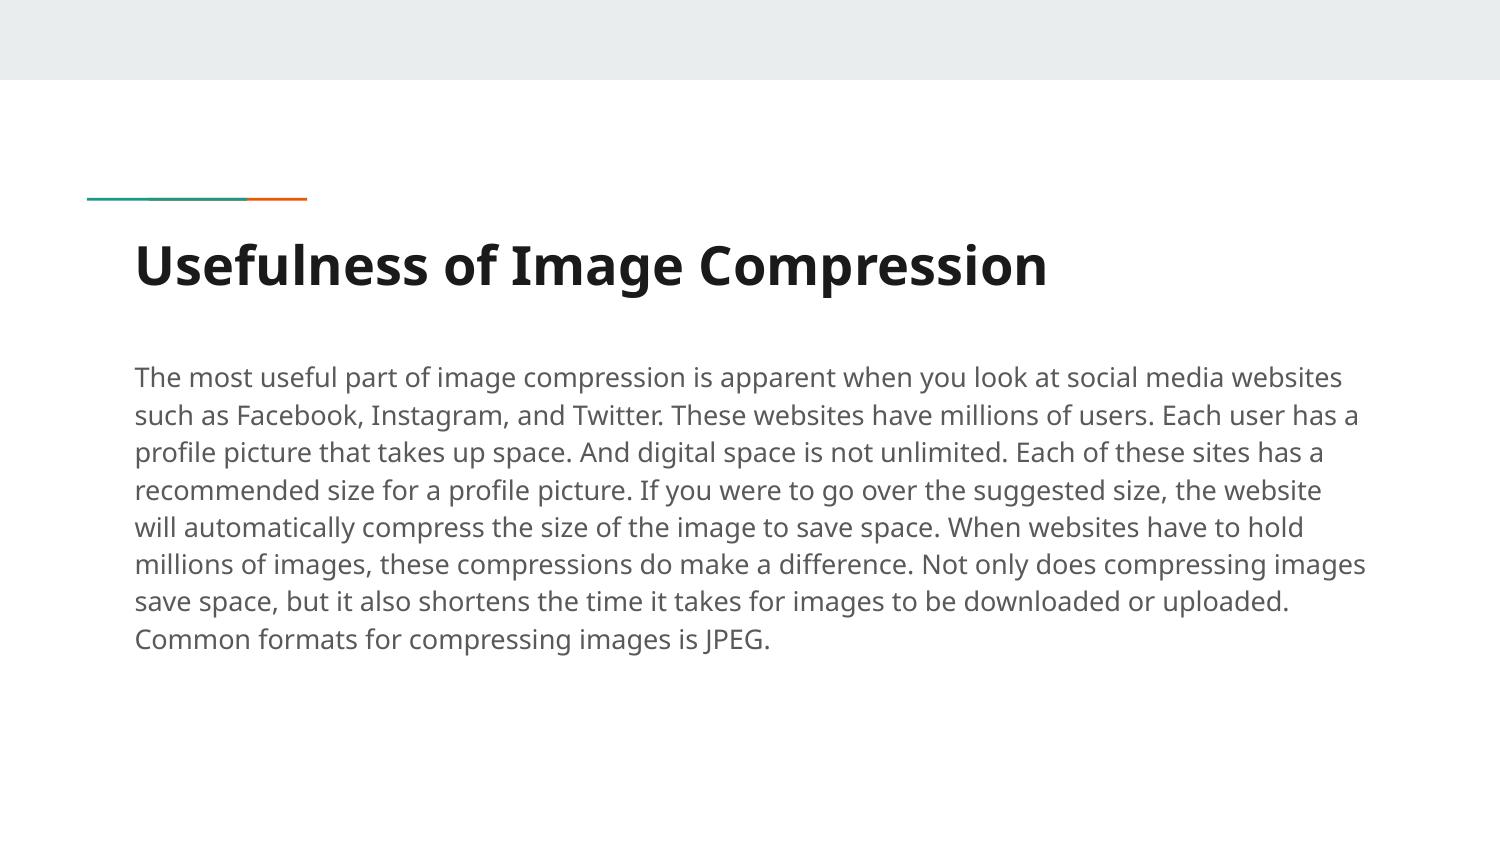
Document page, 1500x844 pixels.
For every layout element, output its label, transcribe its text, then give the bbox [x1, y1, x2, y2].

title Usefulness of Image Compression [119, 216, 1381, 305]
list The most useful part of image compression is apparent when you look at social media websites such as Facebook, Instagram, and Twitter. These websites have millions of users. Each user has a profile picture that takes up space. And digital space is not unlimited. Each of these sites has a recommended size for a profile picture. If you were to go over the suggested size, the website will automatically compress the size of the image to save space. When websites have to hold millions of images, these compressions do make a difference. Not only does compressing images save space, but it also shortens the time it takes for images to be downloaded or uploaded. Common formats for compressing images is JPEG. [119, 341, 1381, 690]
